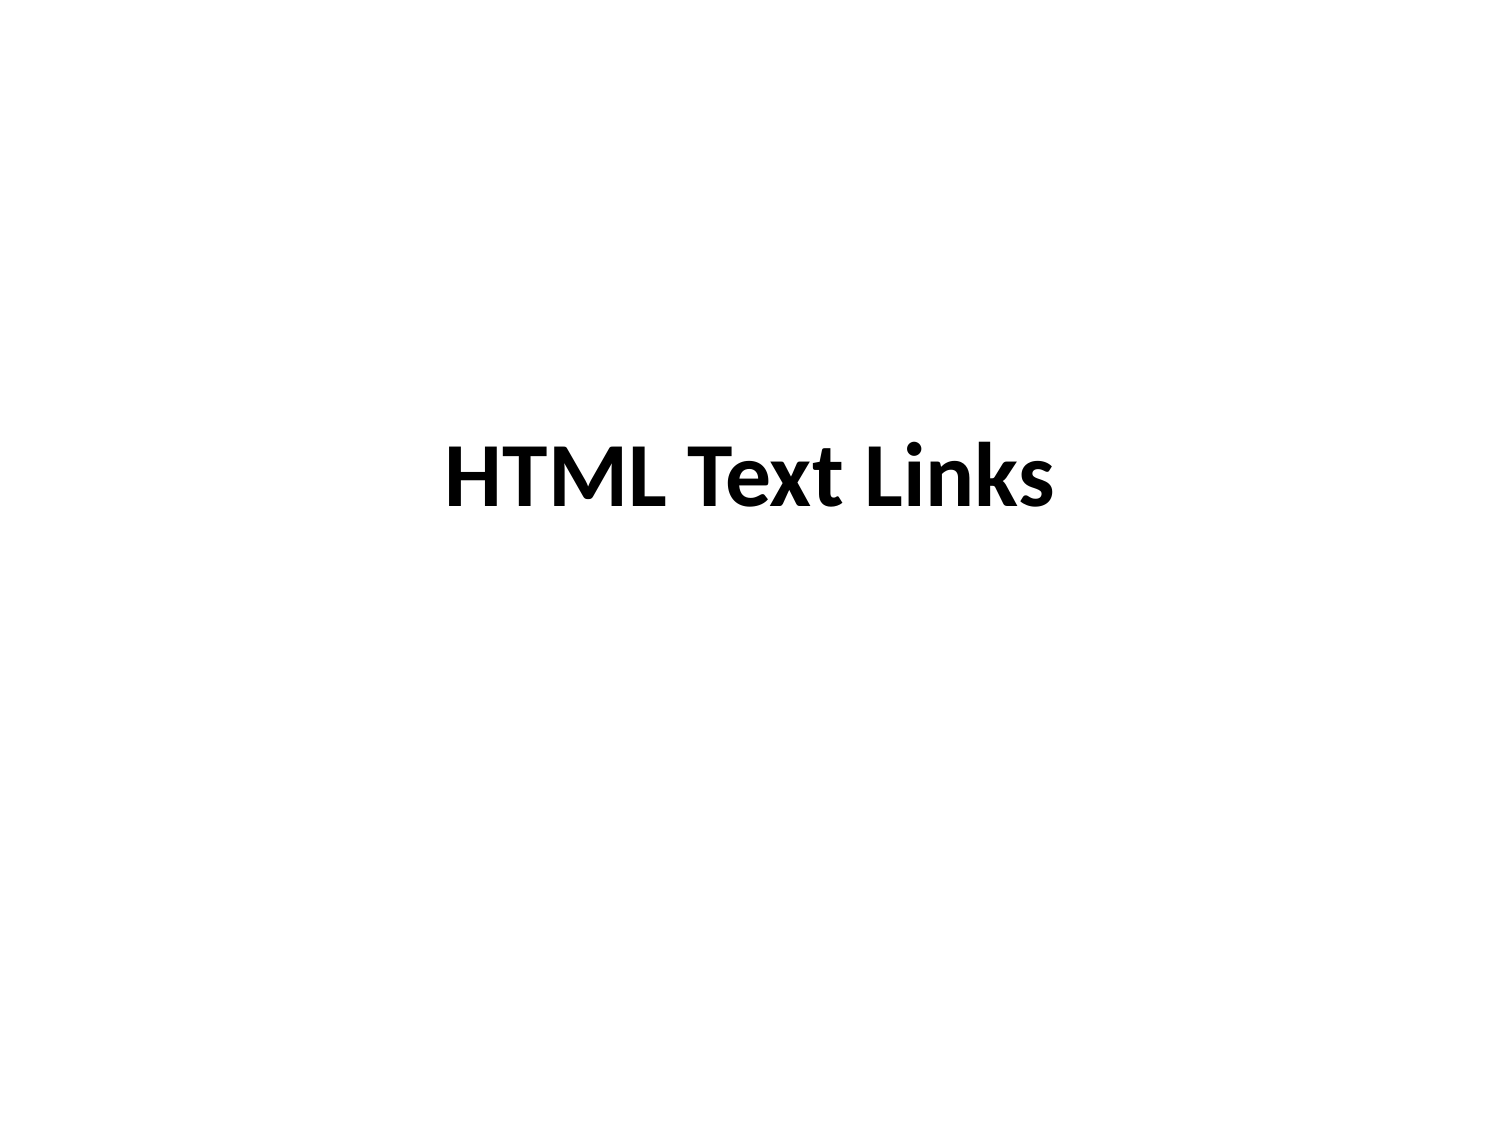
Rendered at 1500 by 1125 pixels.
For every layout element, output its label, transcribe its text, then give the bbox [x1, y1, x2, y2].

title HTML Text Links [112, 349, 1388, 591]
